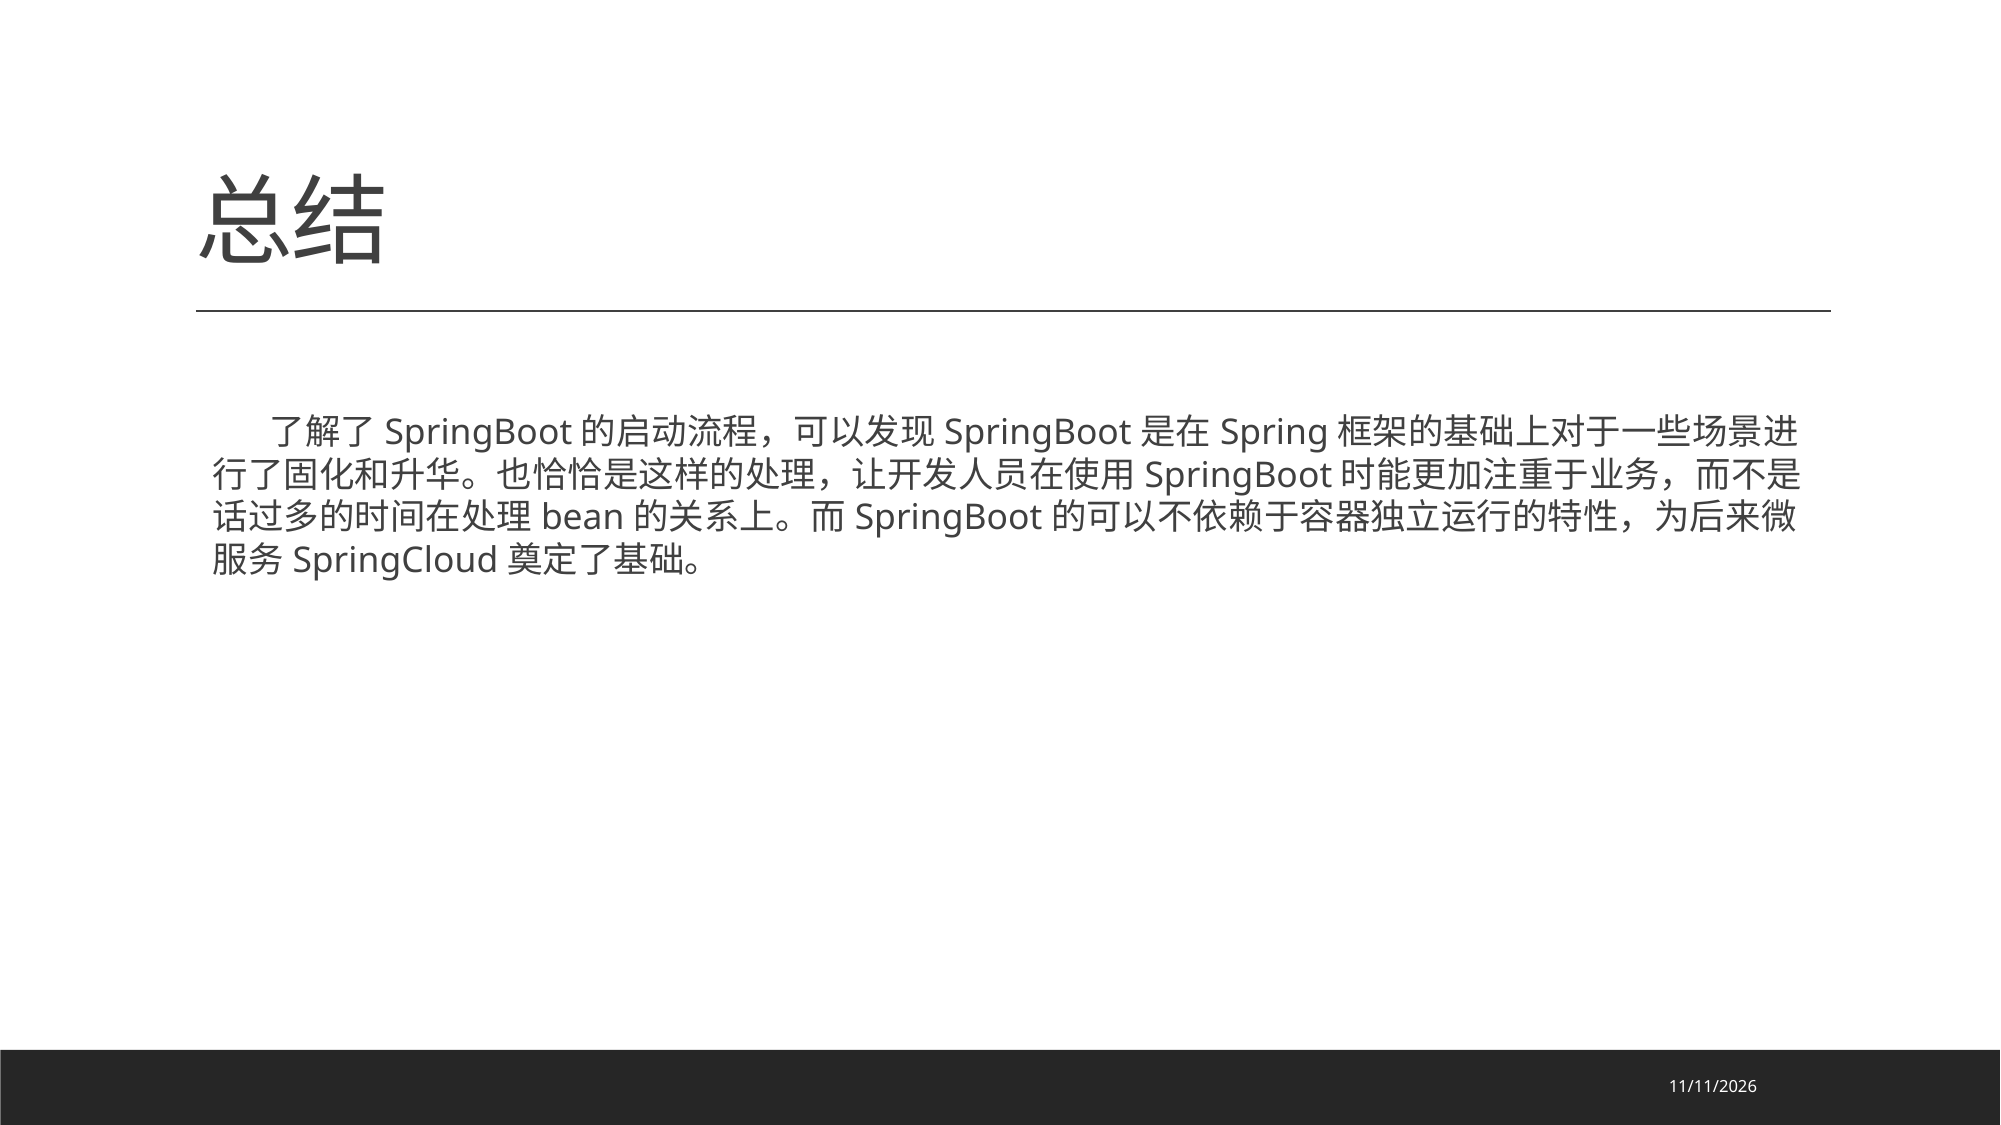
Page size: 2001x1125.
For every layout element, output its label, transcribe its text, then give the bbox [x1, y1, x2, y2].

list 了解了SpringBoot的启动流程，可以发现SpringBoot是在Spring框架的基础上对于一些场景进行了固化和升华。也恰恰是这样的处理，让开发人员在使用SpringBoot时能更加注重于业务，而不是话过多的时间在处理bean的关系上。而SpringBoot的可以不依赖于容器独立运行的特性，为后来微服务SpringCloud奠定了基础。 [180, 345, 1830, 963]
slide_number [1348, 1057, 1773, 1118]
title 总结 [180, 47, 1830, 285]
